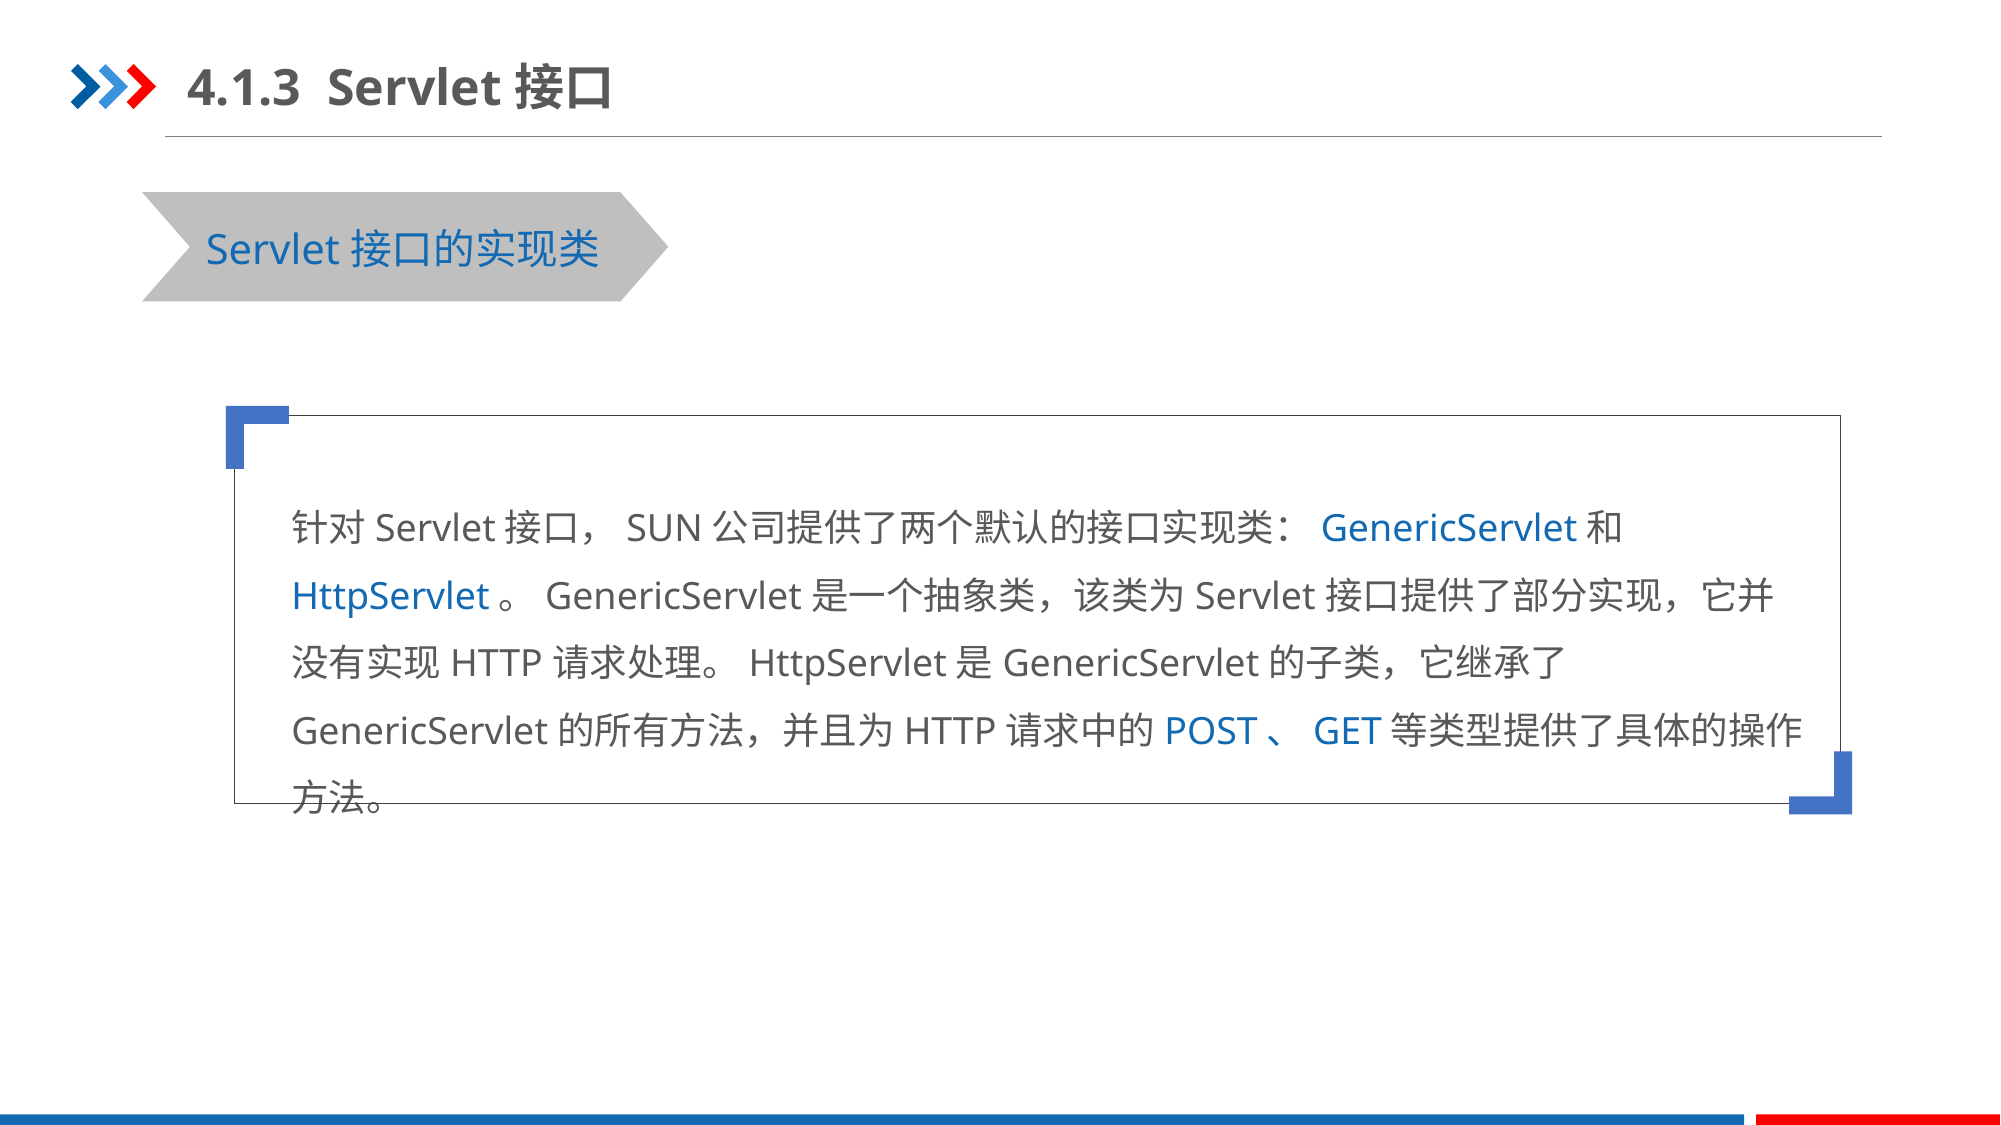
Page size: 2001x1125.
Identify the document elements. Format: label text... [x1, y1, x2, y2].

text_box 4.1.3 Servlet接口 [187, 43, 697, 127]
text_box [142, 192, 669, 302]
text_box [225, 405, 290, 470]
text_box [233, 415, 1842, 804]
text_box [1788, 750, 1853, 815]
text_box Servlet接口的实现类 [191, 215, 616, 280]
